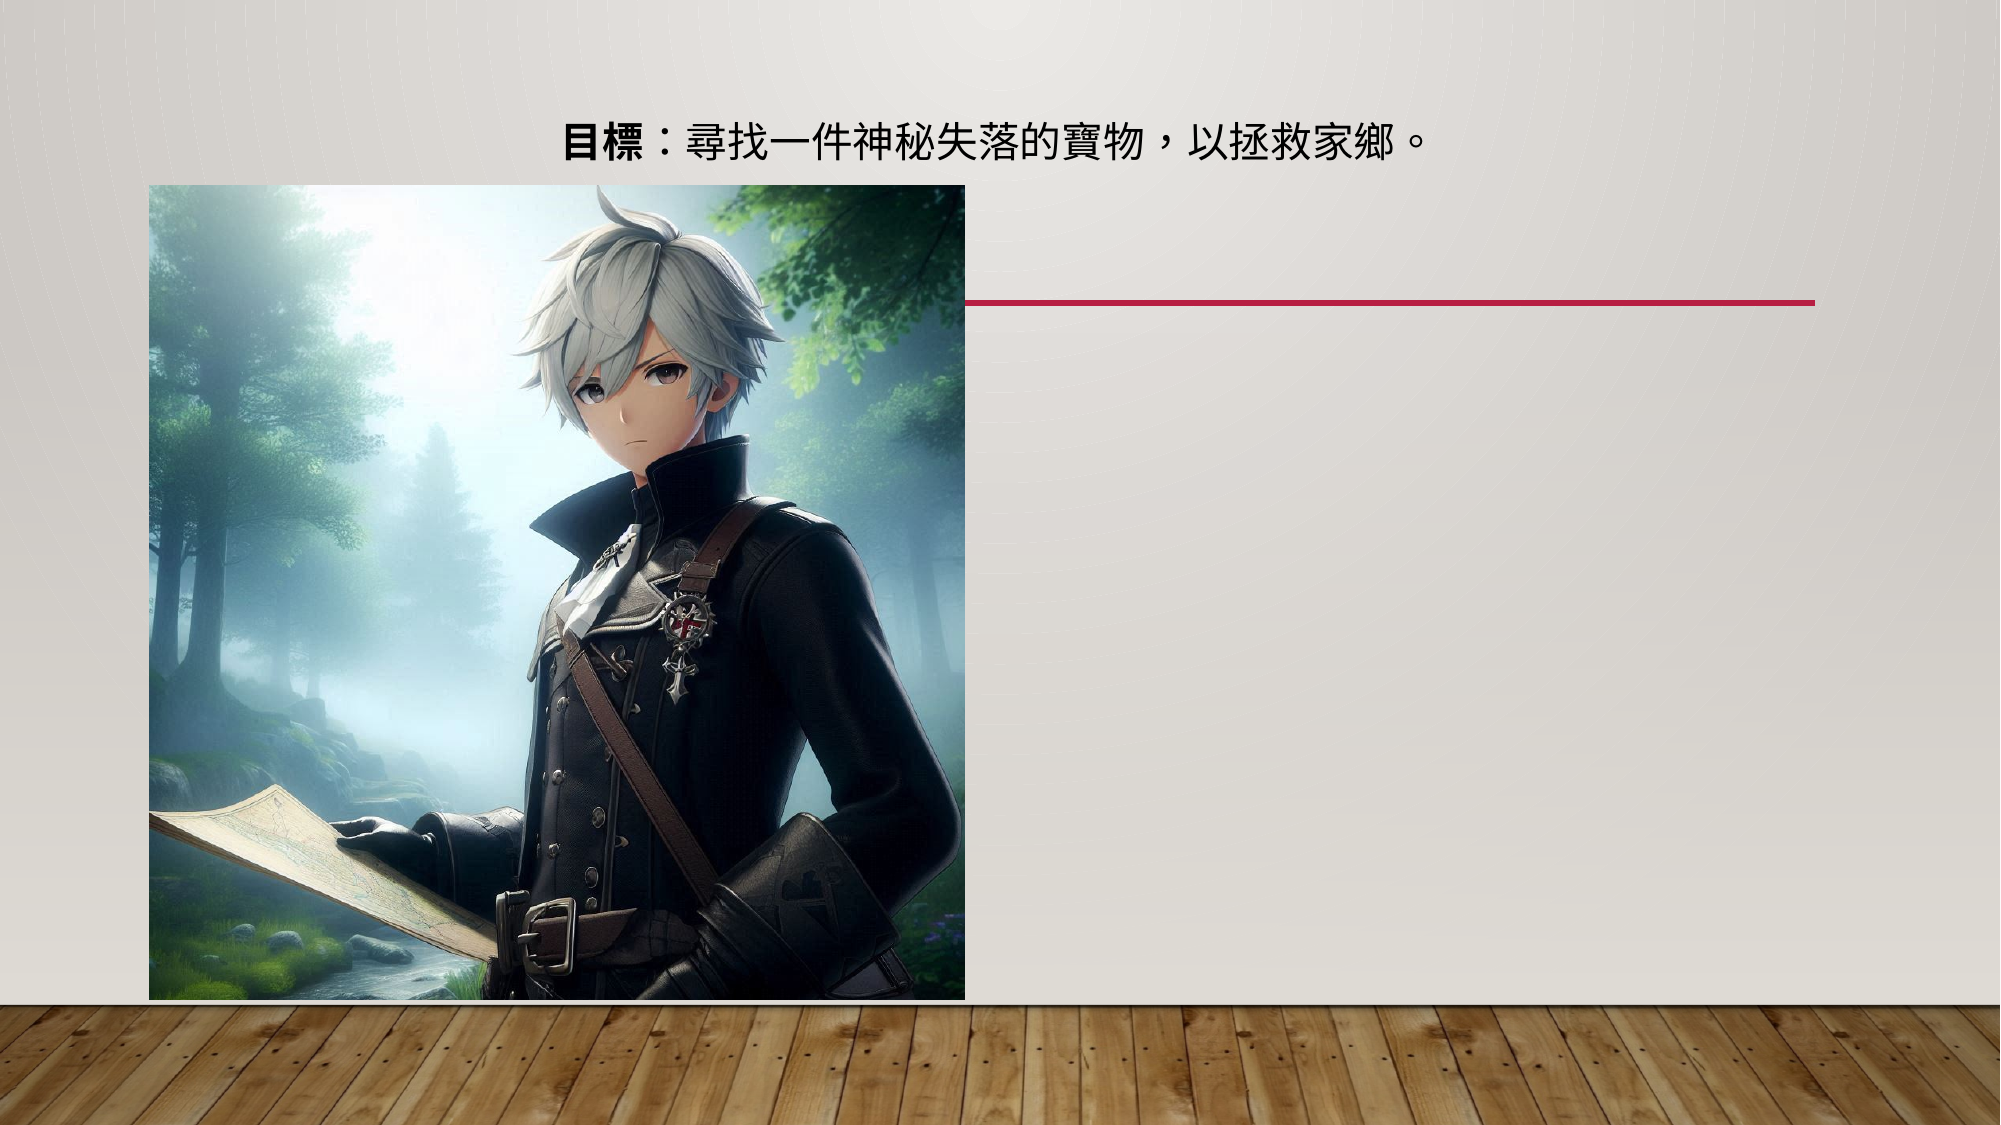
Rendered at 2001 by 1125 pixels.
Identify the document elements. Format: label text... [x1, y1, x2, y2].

picture [149, 184, 965, 1000]
picture [0, 1005, 2000, 1125]
list 目標：尋找一件神秘失落的寶物，以拯救家鄉。 [149, 97, 1849, 950]
